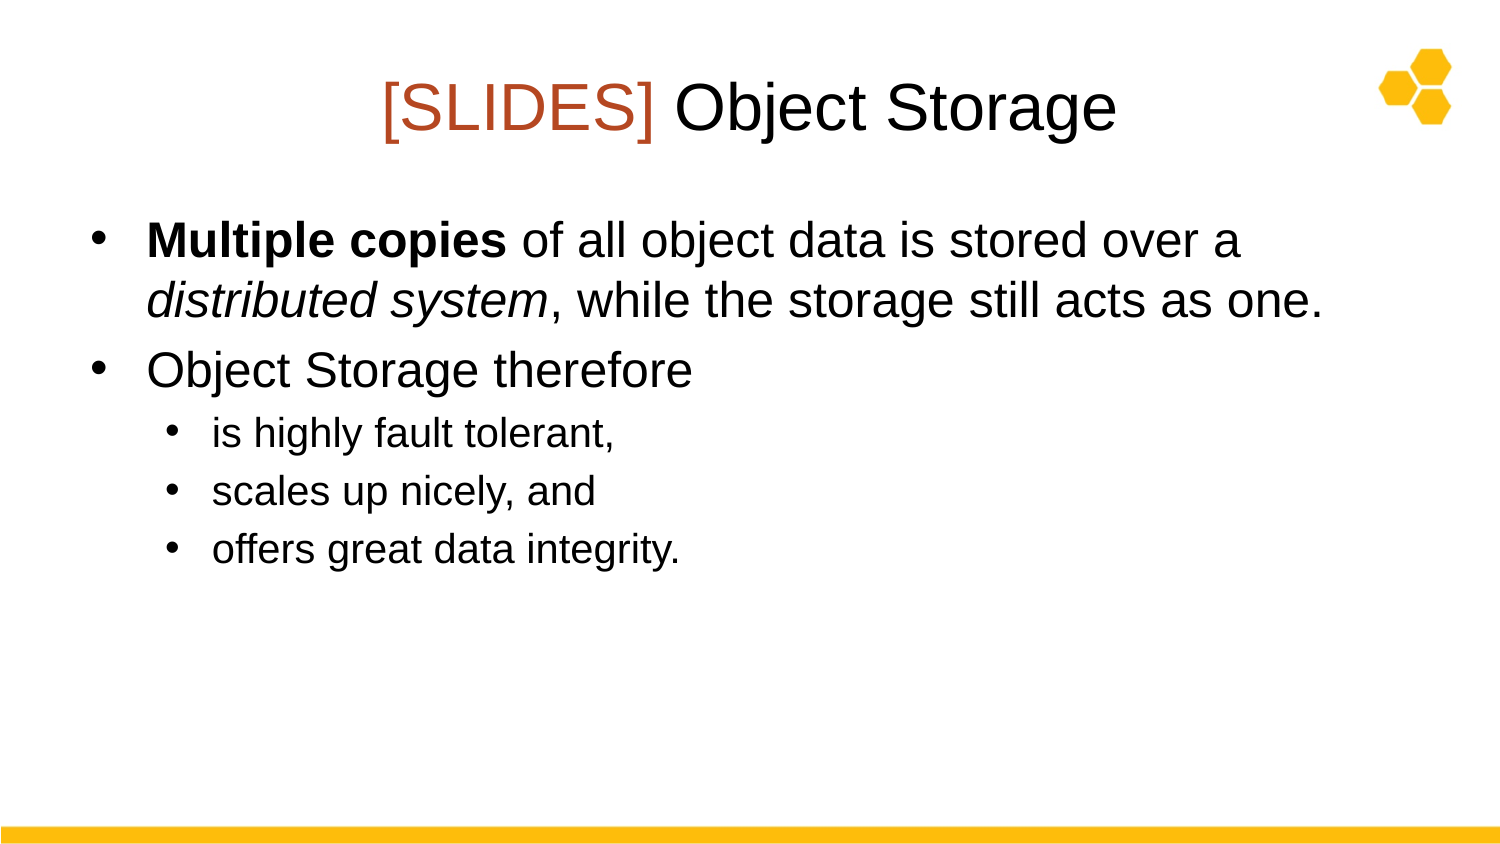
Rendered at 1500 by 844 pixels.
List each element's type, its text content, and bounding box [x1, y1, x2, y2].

list Multiple copies of all object data is stored over a distributed system, while the storage still acts as one. Object Storage therefore is highly fault tolerant, scales up nicely, and offers great data integrity. [75, 199, 1425, 754]
title [SLIDES] Object Storage [75, 33, 1425, 175]
picture [0, 0, 1500, 844]
